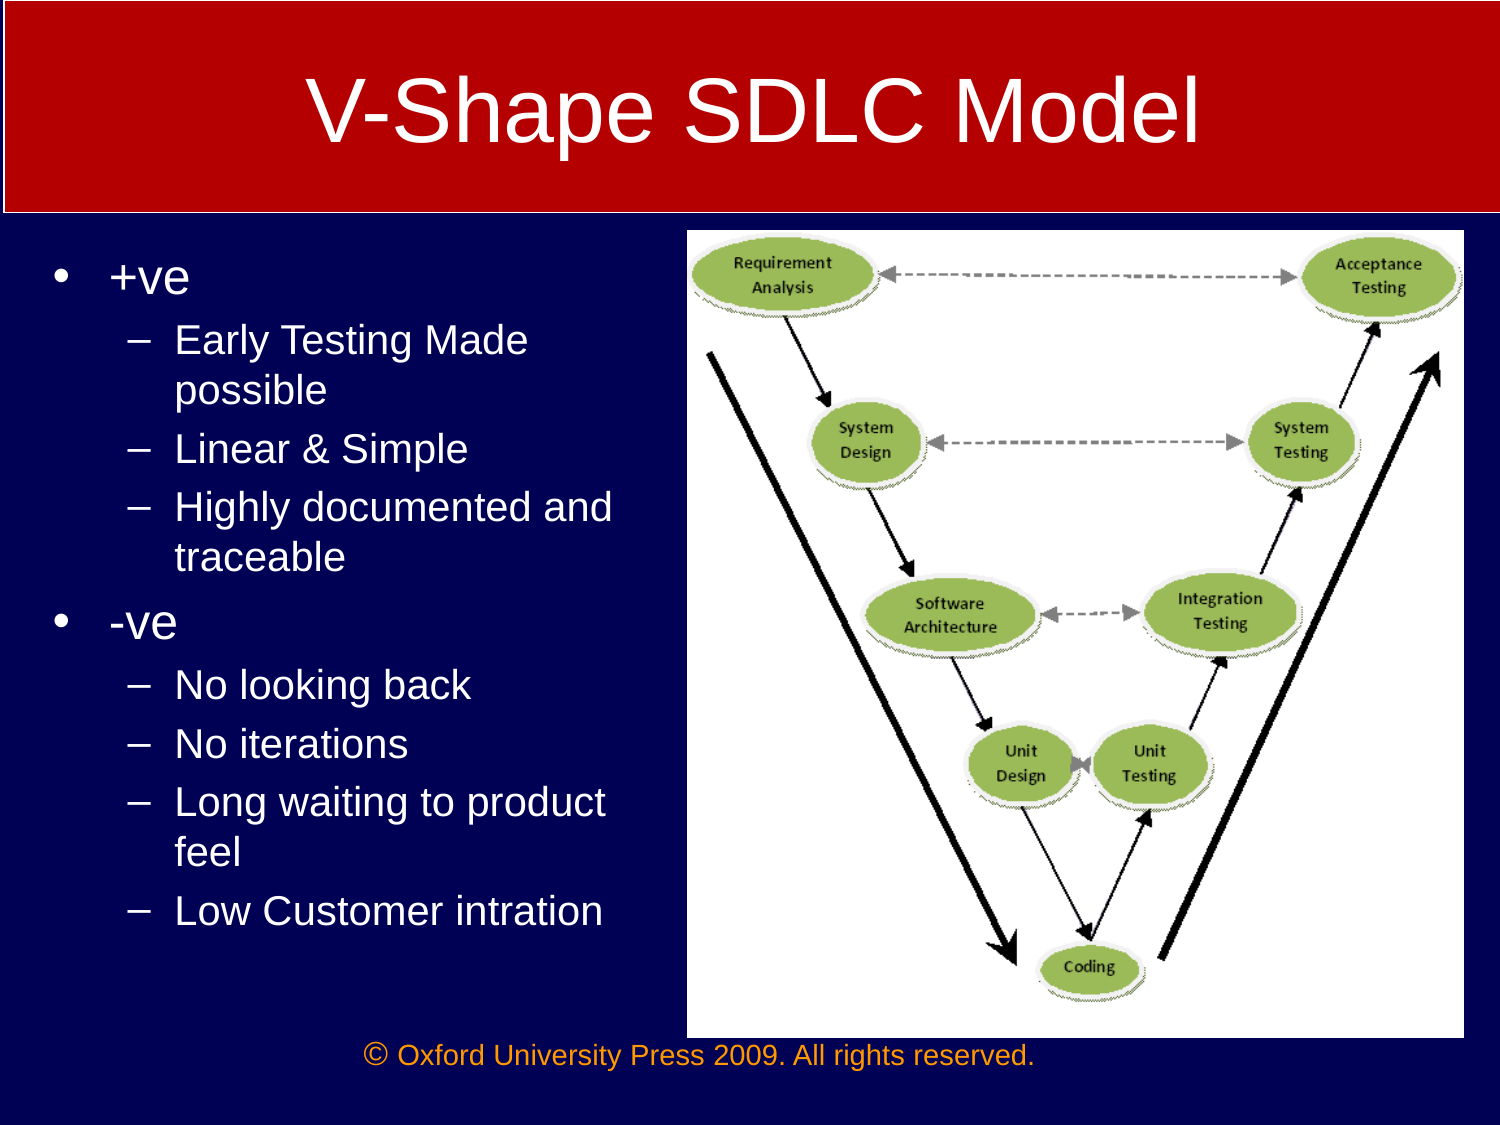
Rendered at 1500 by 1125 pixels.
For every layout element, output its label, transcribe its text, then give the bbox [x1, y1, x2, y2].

list +ve Early Testing Made possible Linear & Simple Highly documented and traceable -ve No looking back No iterations Long waiting to product feel Low Customer intration [37, 237, 638, 1013]
text_box V-Shape SDLC Model [4, 0, 1500, 213]
picture [687, 230, 1464, 1038]
